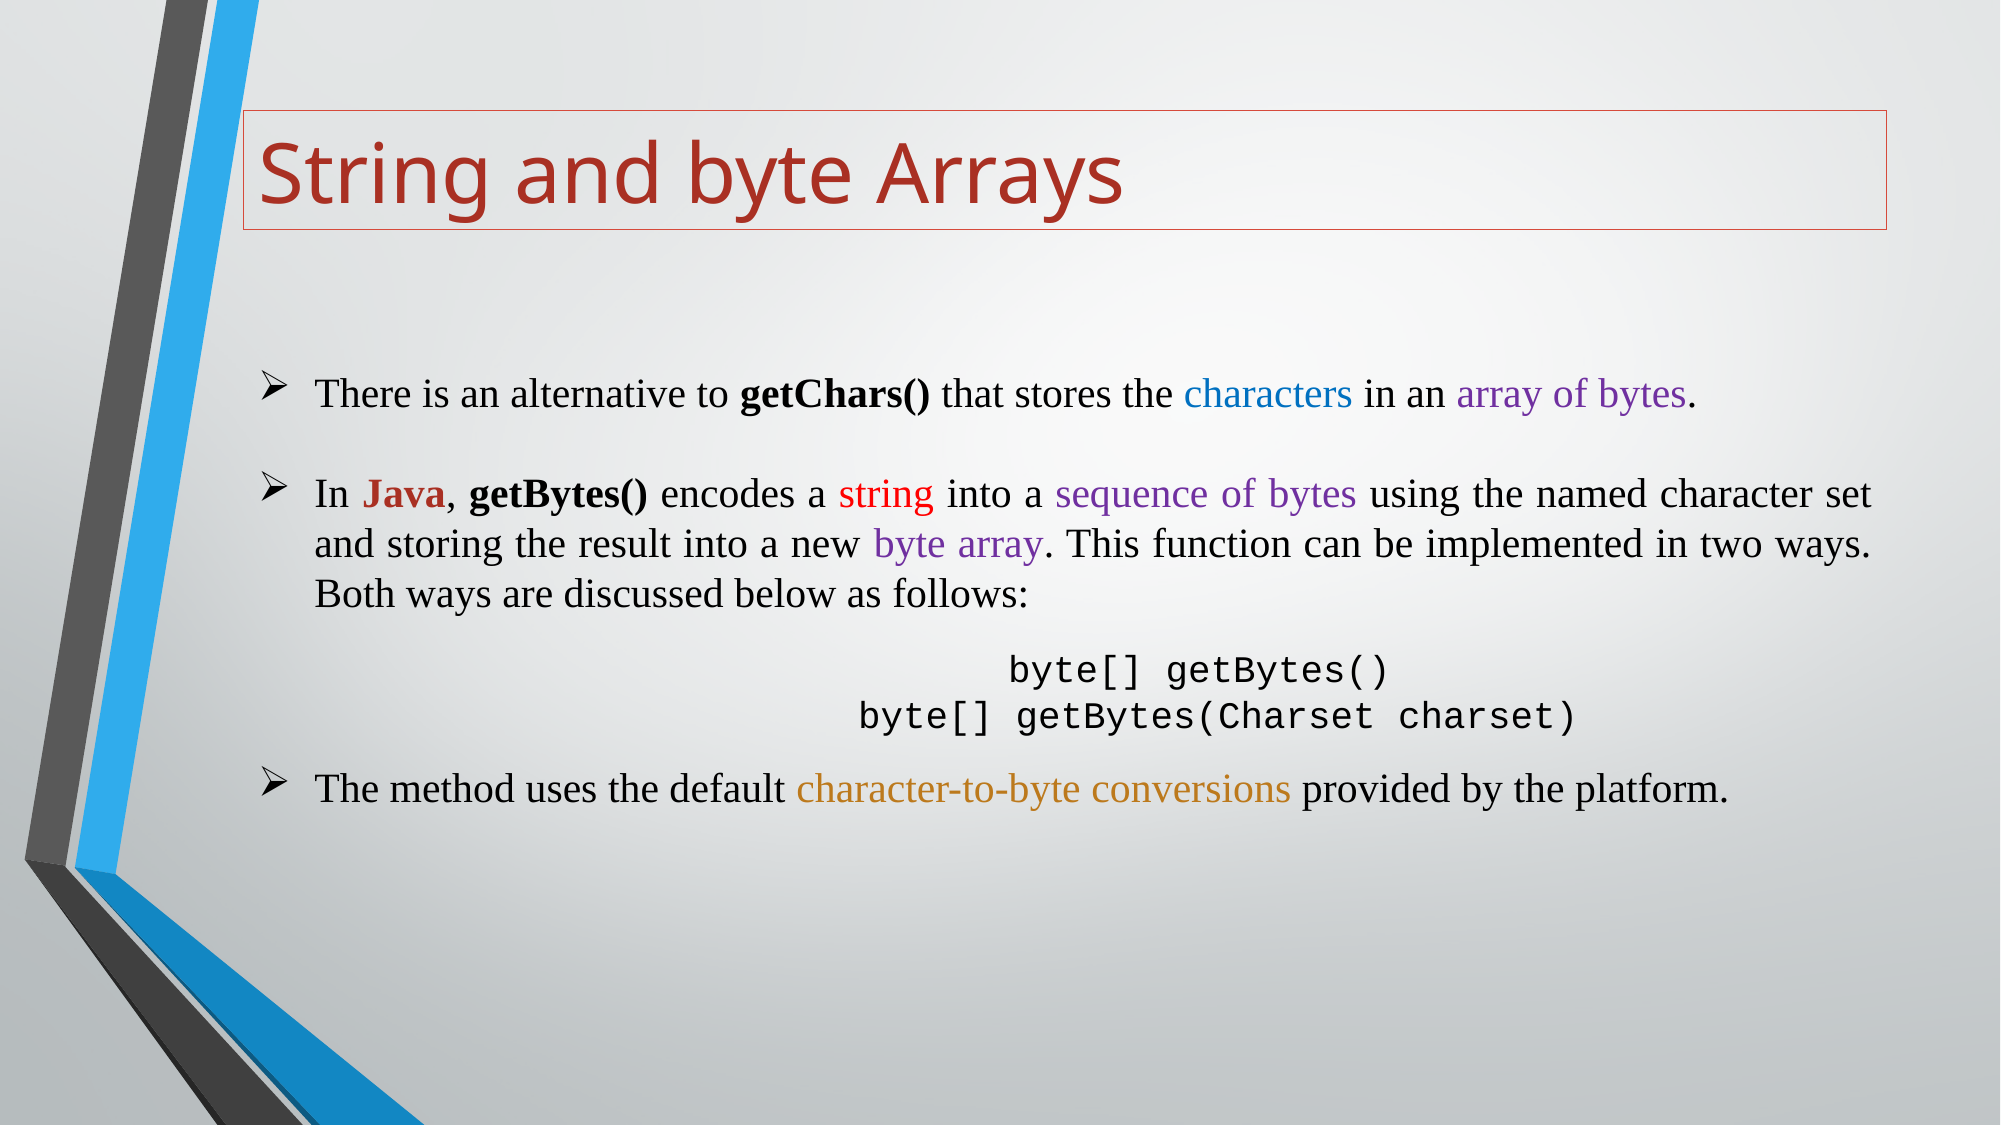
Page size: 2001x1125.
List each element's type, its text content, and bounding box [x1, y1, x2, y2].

text_box There is an alternative to getChars() that stores the characters in an array of bytes. In Java, getBytes() encodes a string into a sequence of bytes using the named character set and storing the result into a new byte array. This function can be implemented in two ways. Both ways are discussed below as follows: byte[] getBytes() byte[] getBytes(Charset charset) The method uses the default character-to-byte conversions provided by the platform. [243, 358, 1887, 819]
title String and byte Arrays [243, 110, 1887, 230]
